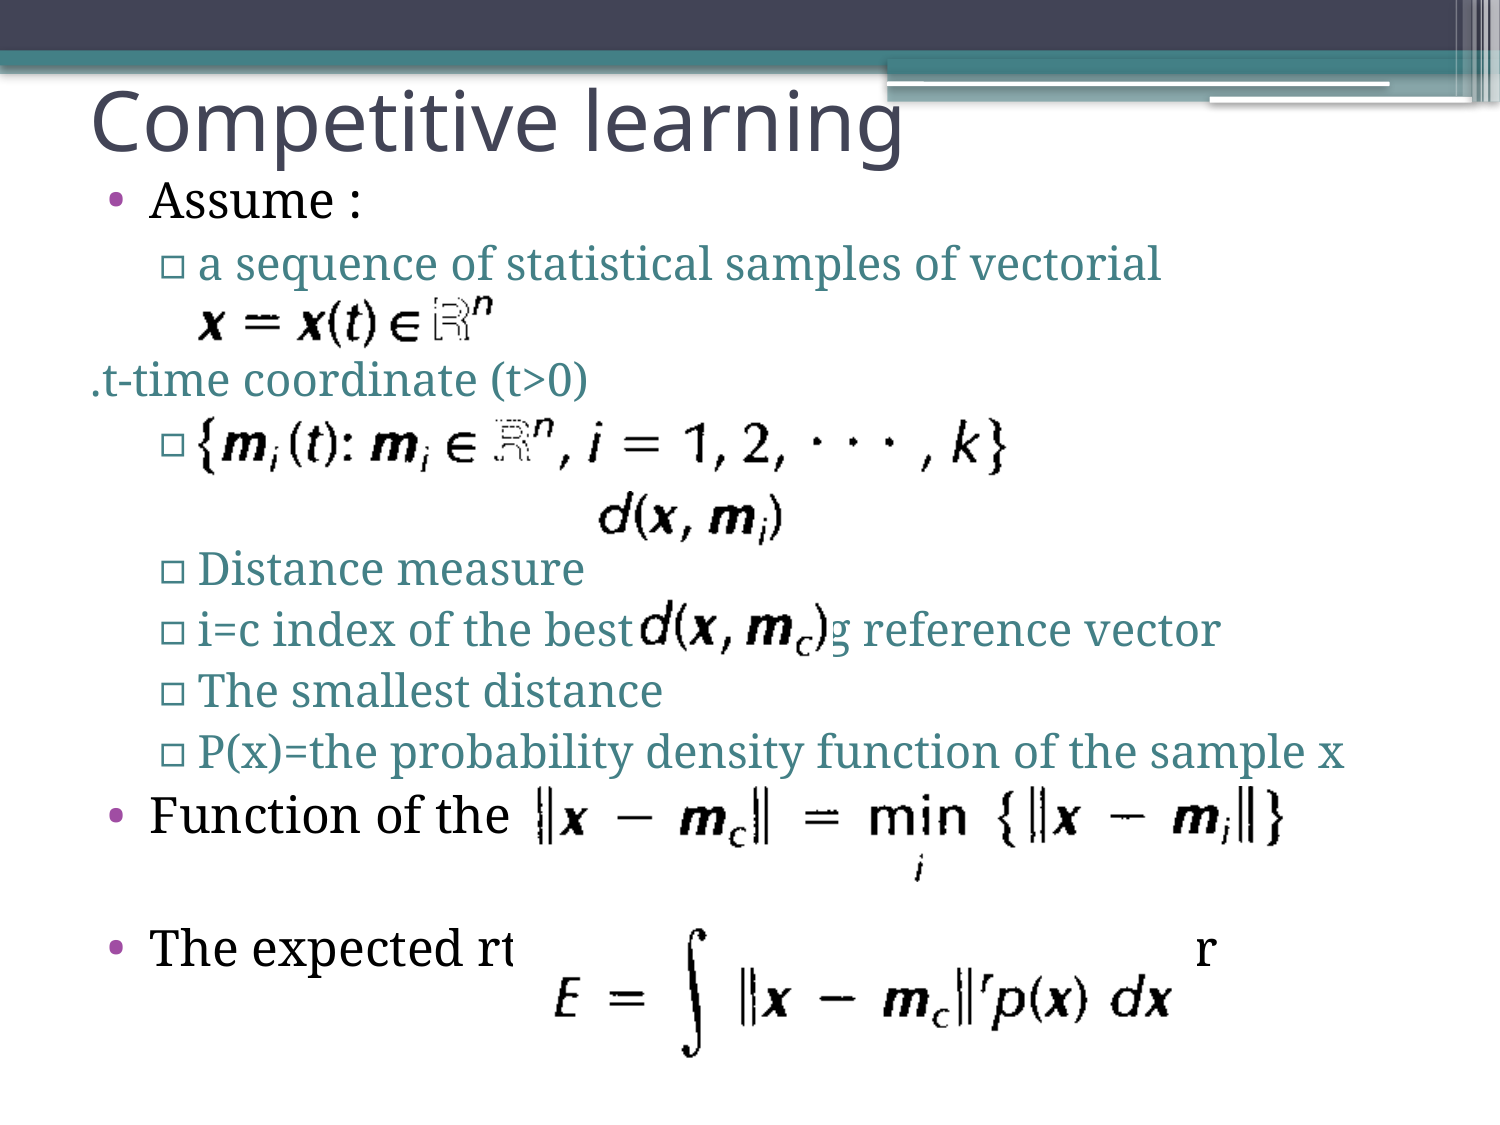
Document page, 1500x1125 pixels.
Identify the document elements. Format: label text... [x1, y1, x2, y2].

picture [194, 412, 1011, 480]
picture [513, 786, 1294, 882]
picture [635, 597, 833, 661]
picture [513, 916, 1197, 1080]
title Competitive learning [75, 30, 1425, 160]
list Assume : a sequence of statistical samples of vectorial observable t-time coordinate (t>0). Set of variables references vectors Distance measure i=c index of the best matching reference vector The smallest distance P(x)=the probability density function of the sample x Function of the input vector x: The expected rth power reconstruction error [75, 160, 1425, 1083]
picture [596, 491, 786, 547]
picture [194, 294, 499, 354]
